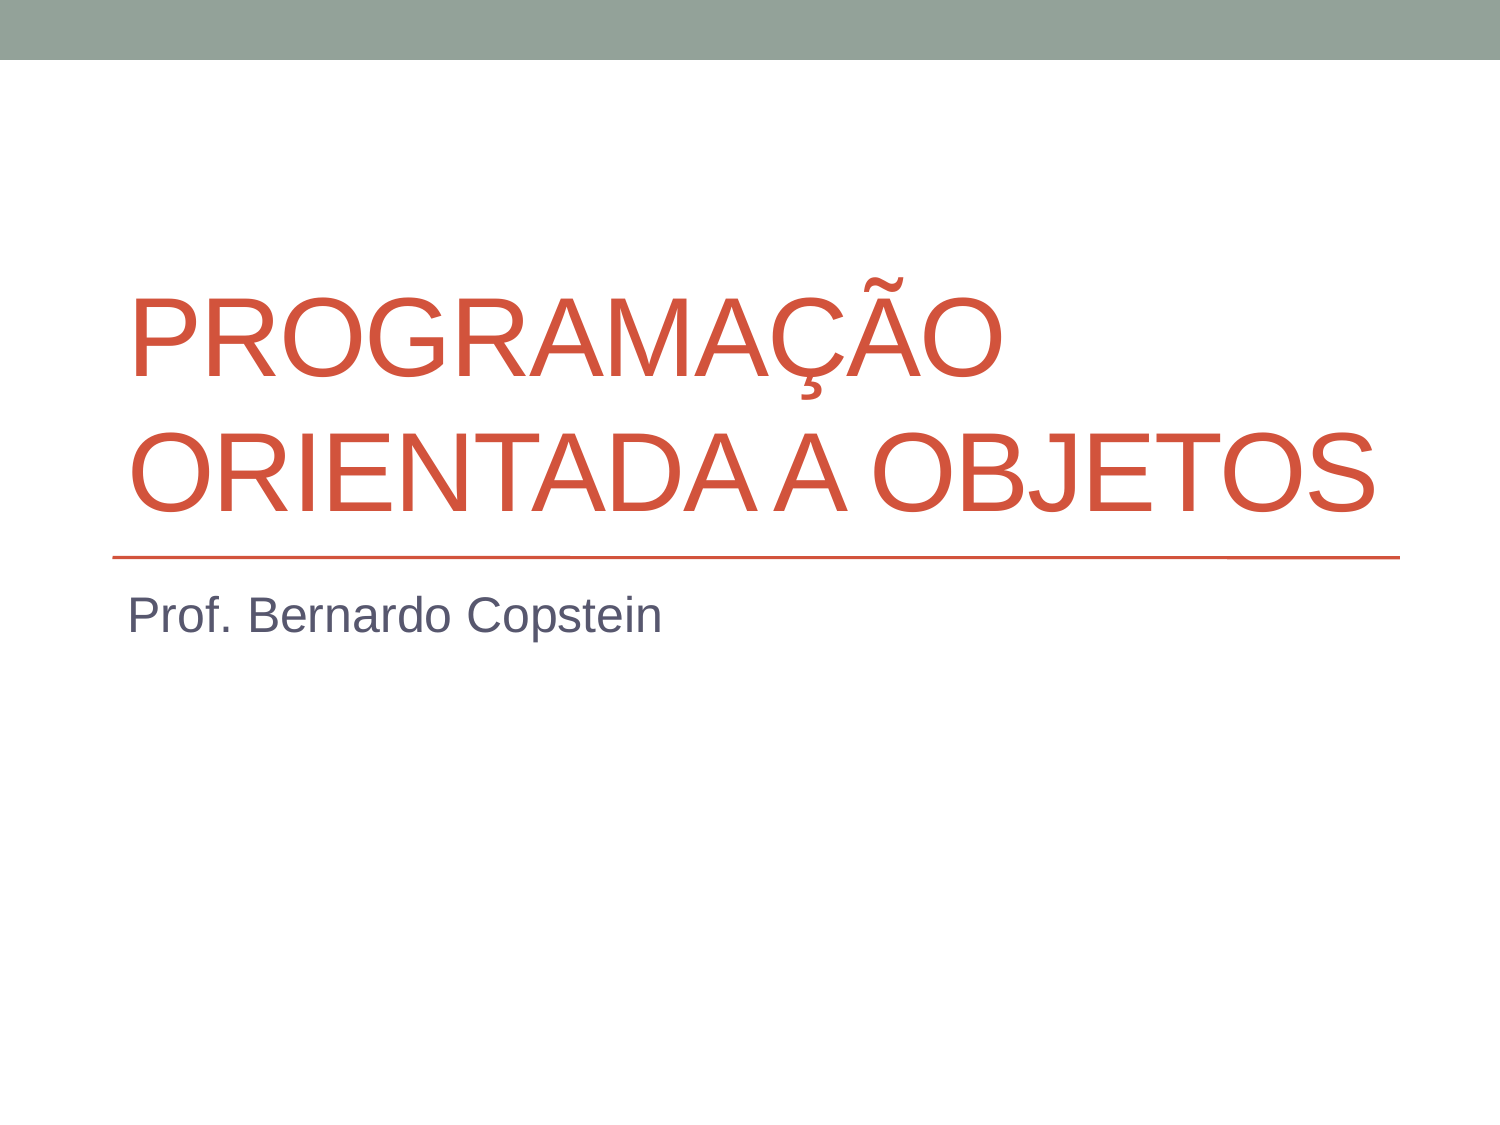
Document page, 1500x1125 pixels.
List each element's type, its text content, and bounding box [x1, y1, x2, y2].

title Programação Orientada a Objetos [112, 224, 1400, 542]
subtitle Prof. Bernardo Copstein [112, 575, 1163, 863]
